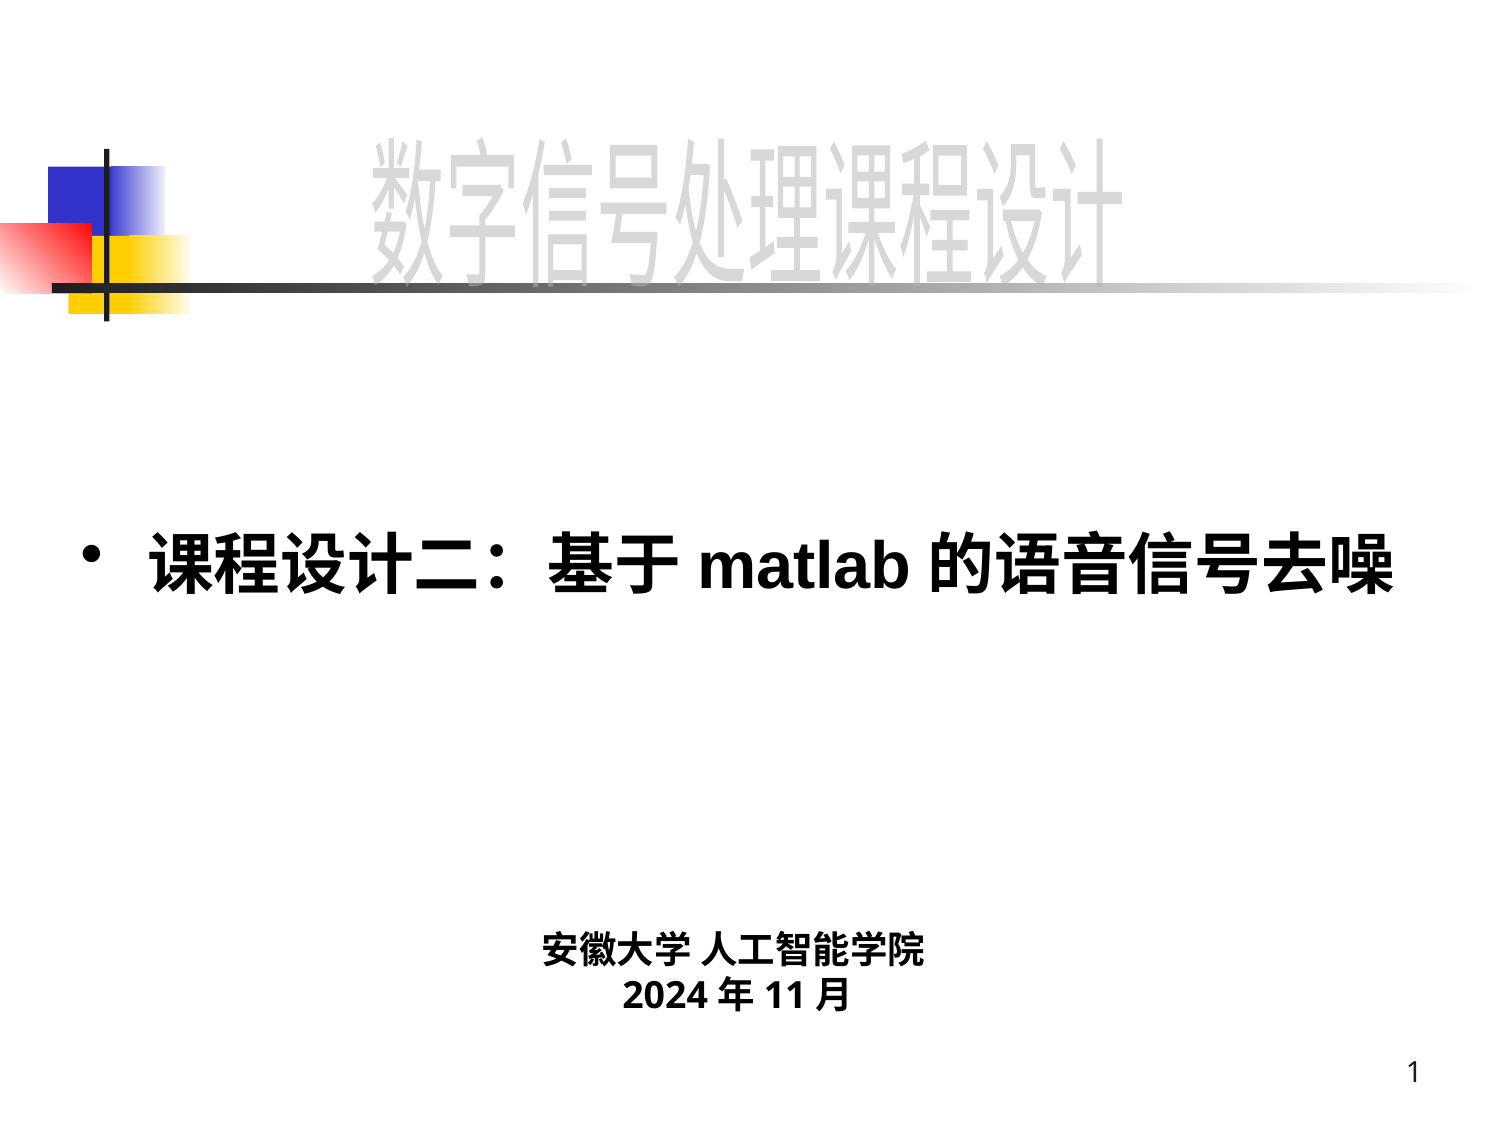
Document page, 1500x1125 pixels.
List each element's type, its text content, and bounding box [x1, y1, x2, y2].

text_box [1124, 1024, 1438, 1100]
text_box 课程设计二：基于matlab的语音信号去噪 [65, 514, 1410, 610]
text_box 安徽大学 人工智能学院 2024年11月 [526, 918, 949, 1024]
